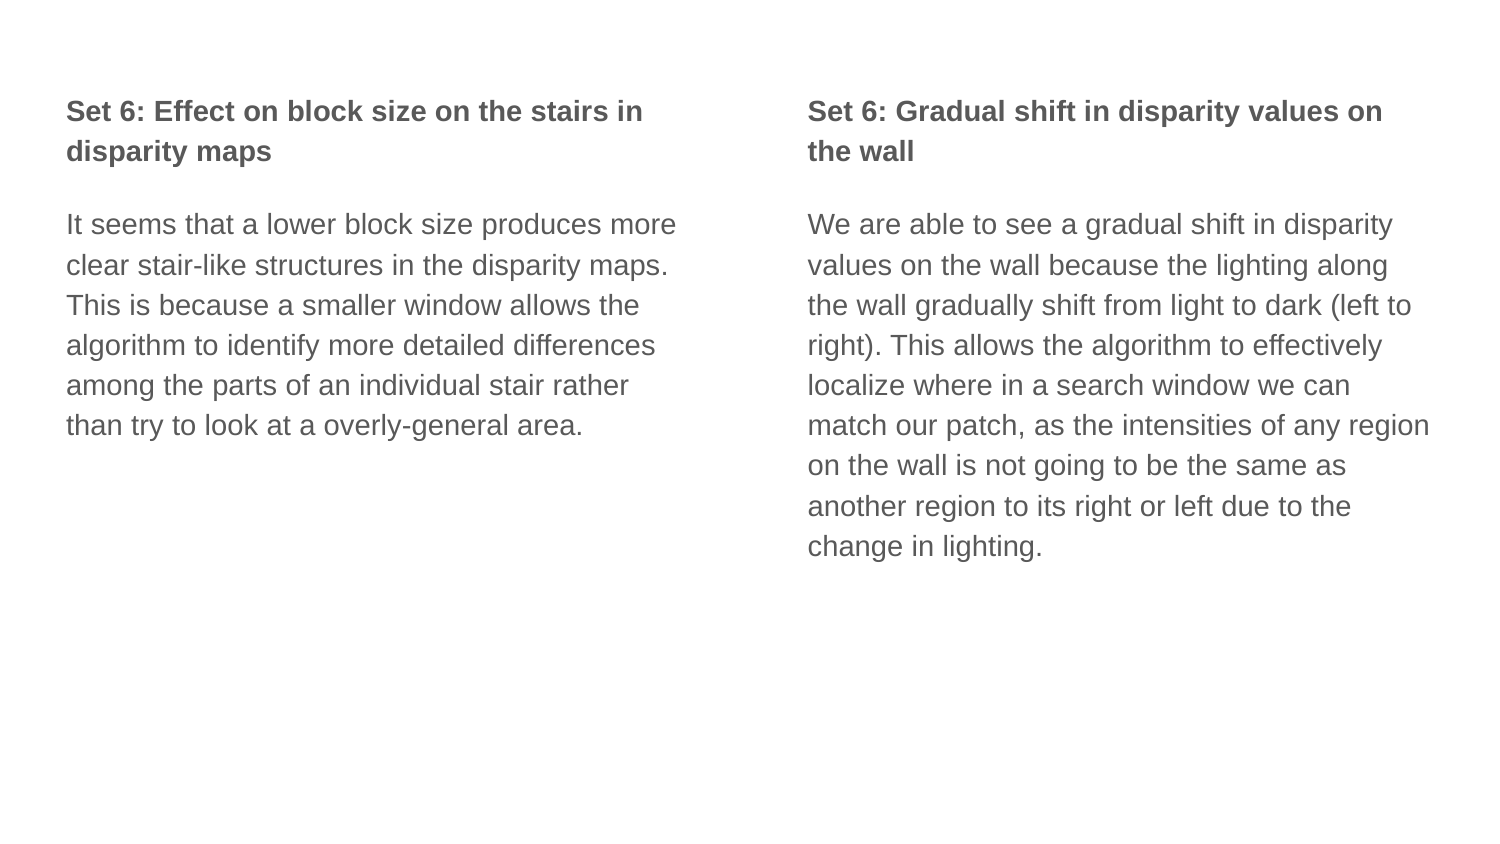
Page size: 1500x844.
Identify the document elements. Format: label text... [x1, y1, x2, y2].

list Set 6: Gradual shift in disparity values on the wall We are able to see a gradual shift in disparity values on the wall because the lighting along the wall gradually shift from light to dark (left to right). This allows the algorithm to effectively localize where in a search window we can match our patch, as the intensities of any region on the wall is not going to be the same as another region to its right or left due to the change in lighting. [792, 71, 1449, 750]
list Set 6: Effect on block size on the stairs in disparity maps It seems that a lower block size produces more clear stair-like structures in the disparity maps. This is because a smaller window allows the algorithm to identify more detailed differences among the parts of an individual stair rather than try to look at a overly-general area. [51, 71, 708, 750]
